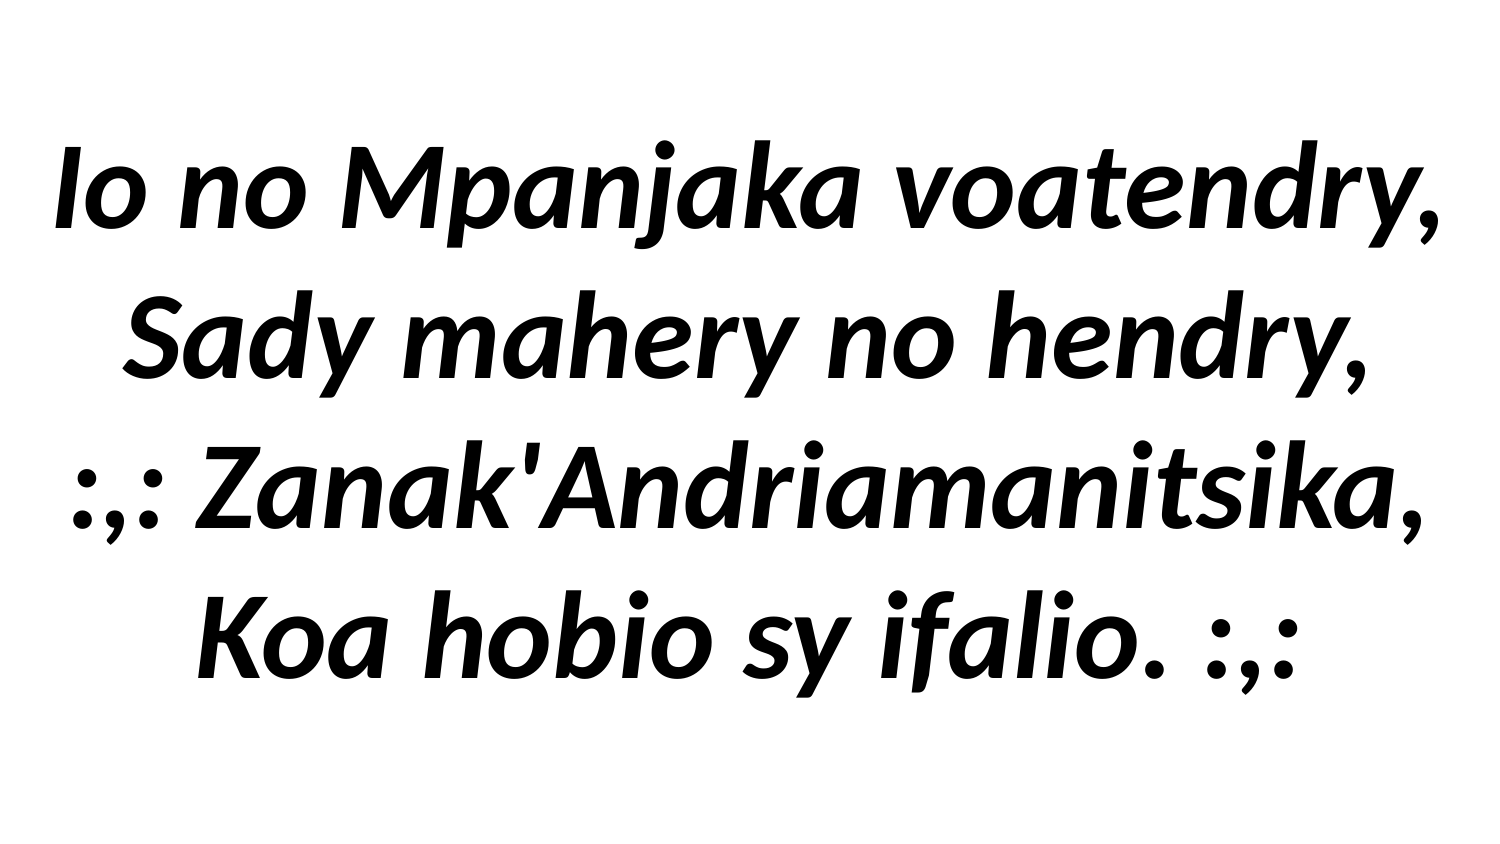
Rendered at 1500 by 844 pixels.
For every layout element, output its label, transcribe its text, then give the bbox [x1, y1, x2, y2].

text_box Io no Mpanjaka voatendry, Sady mahery no hendry, :,: Zanak'Andriamanitsika, Koa hobio sy ifalio. :,: [0, 96, 1500, 711]
